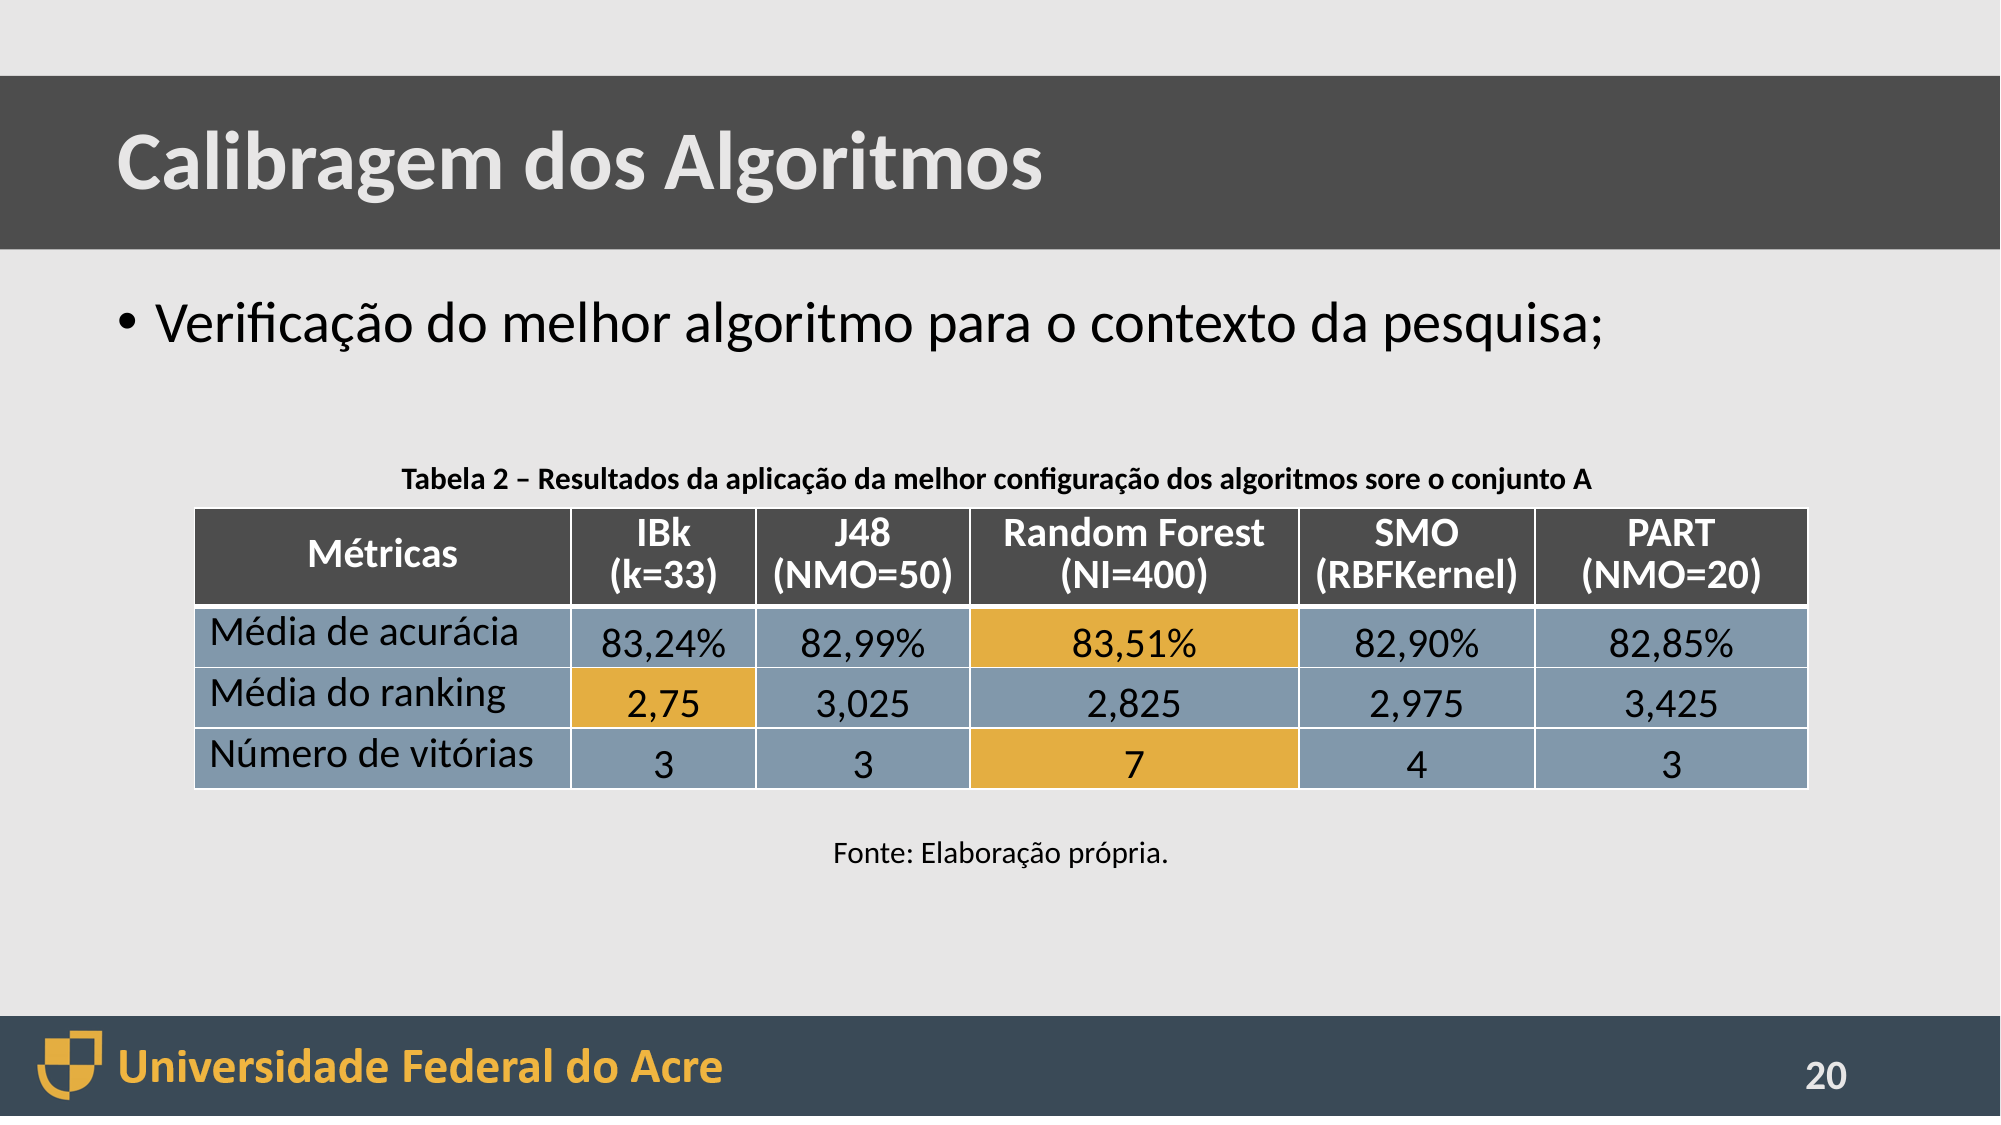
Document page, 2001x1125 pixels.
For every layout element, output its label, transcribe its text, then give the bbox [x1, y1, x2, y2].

table_cell 83,51% [971, 609, 1298, 667]
table_cell 82,85% [1536, 609, 1807, 667]
table_cell 3 [757, 729, 969, 788]
table_cell 3 [572, 729, 755, 788]
table_header Métricas [195, 509, 570, 604]
table_cell 4 [1300, 729, 1534, 788]
table_header J48 (NMO=50) [757, 509, 969, 604]
text_box Fonte: Elaboração própria. [194, 824, 1809, 877]
table_header Random Forest (NI=400) [971, 509, 1298, 604]
table_cell 3,425 [1536, 668, 1807, 727]
table_header IBk (k=33) [572, 509, 755, 604]
text_box Tabela 2 – Resultados da aplicação da melhor configuração dos algoritmos sore o conjunto A [194, 450, 1809, 503]
table_cell 7 [971, 729, 1298, 788]
title Calibragem dos Algoritmos [102, 75, 1886, 250]
table_cell Número de vitórias [195, 729, 570, 788]
slide_number 20 [1412, 1042, 1863, 1103]
table_cell 2,825 [971, 668, 1298, 727]
table_header SMO (RBFKernel) [1300, 509, 1534, 604]
table_cell Média de acurácia [195, 609, 570, 667]
table_cell 82,99% [757, 609, 969, 667]
table_cell 3,025 [757, 668, 969, 727]
table_cell 83,24% [572, 609, 755, 667]
table_cell 2,975 [1300, 668, 1534, 727]
table_header PART (NMO=20) [1536, 509, 1807, 604]
table_cell 82,90% [1300, 609, 1534, 667]
picture [0, 0, 2001, 1125]
table_cell 3 [1536, 729, 1807, 788]
table_cell Média do ranking [195, 668, 570, 727]
table_cell 2,75 [572, 668, 755, 727]
list Verificação do melhor algoritmo para o contexto da pesquisa; [102, 284, 1886, 993]
